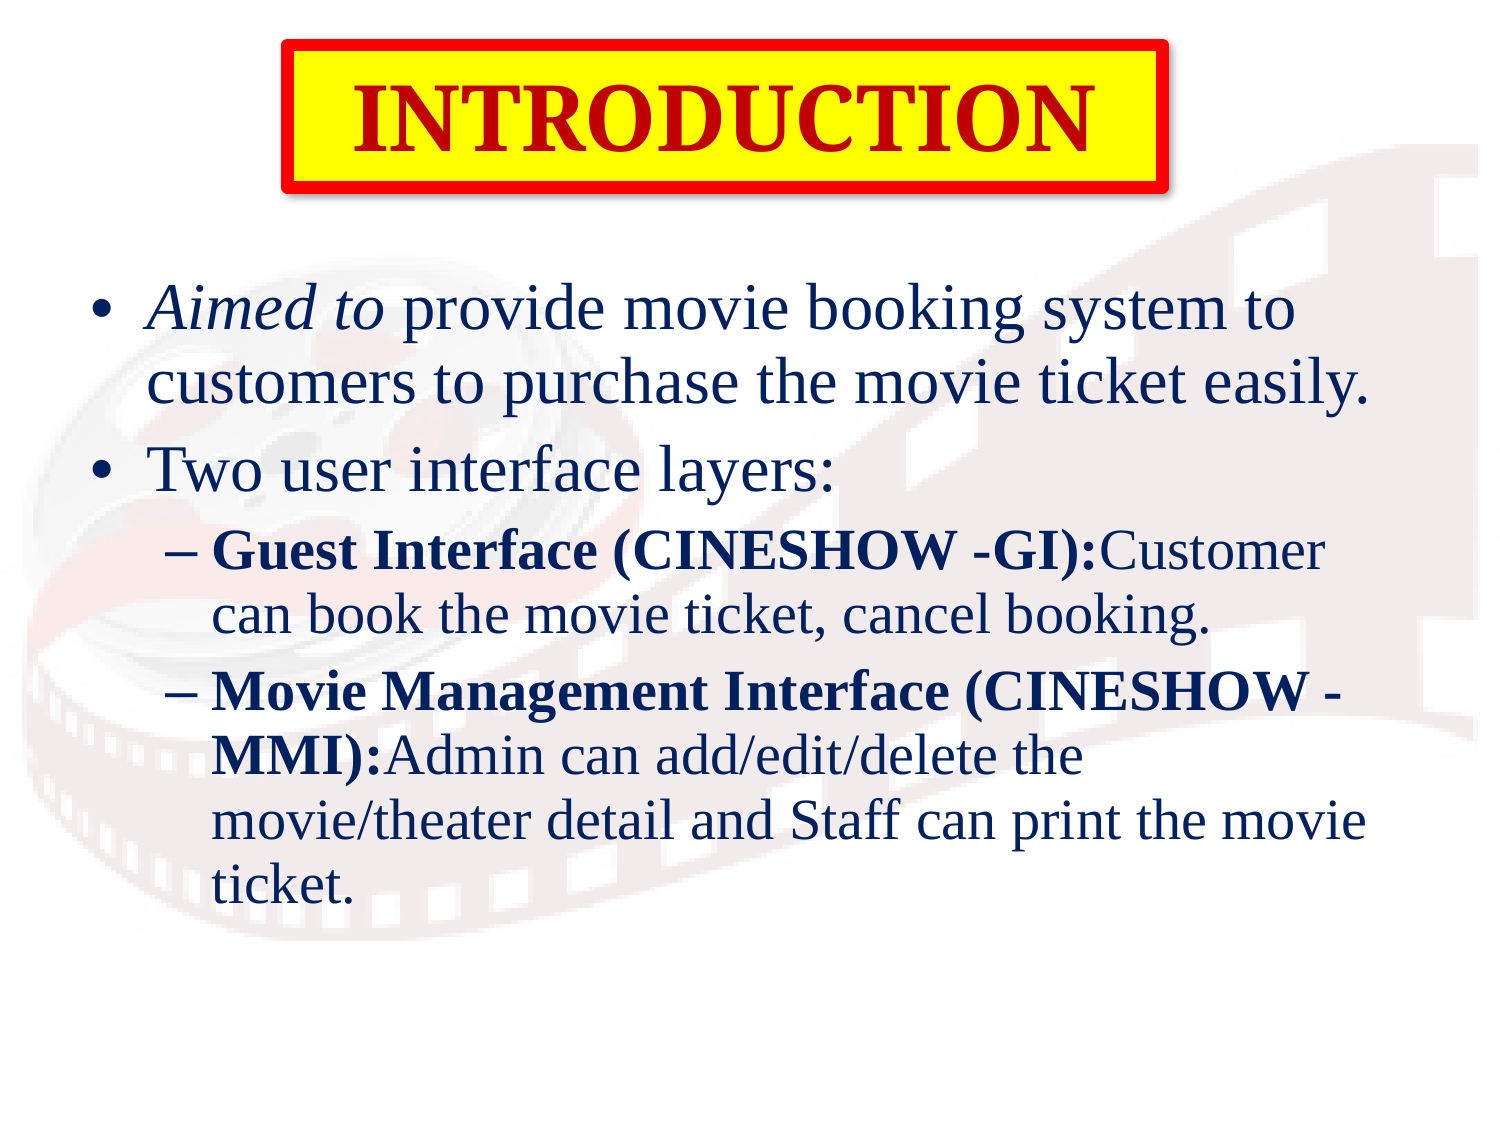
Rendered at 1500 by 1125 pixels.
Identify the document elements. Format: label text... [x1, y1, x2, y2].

list Aimed to provide movie booking system to customers to purchase the movie ticket easily. Two user interface layers: Guest Interface (CINESHOW -GI):Customer can book the movie ticket, cancel booking. Movie Management Interface (CINESHOW -MMI):Admin can add/edit/delete the movie/theater detail and Staff can print the movie ticket. [75, 262, 1425, 1005]
title INTRODUCTION [287, 45, 1163, 188]
